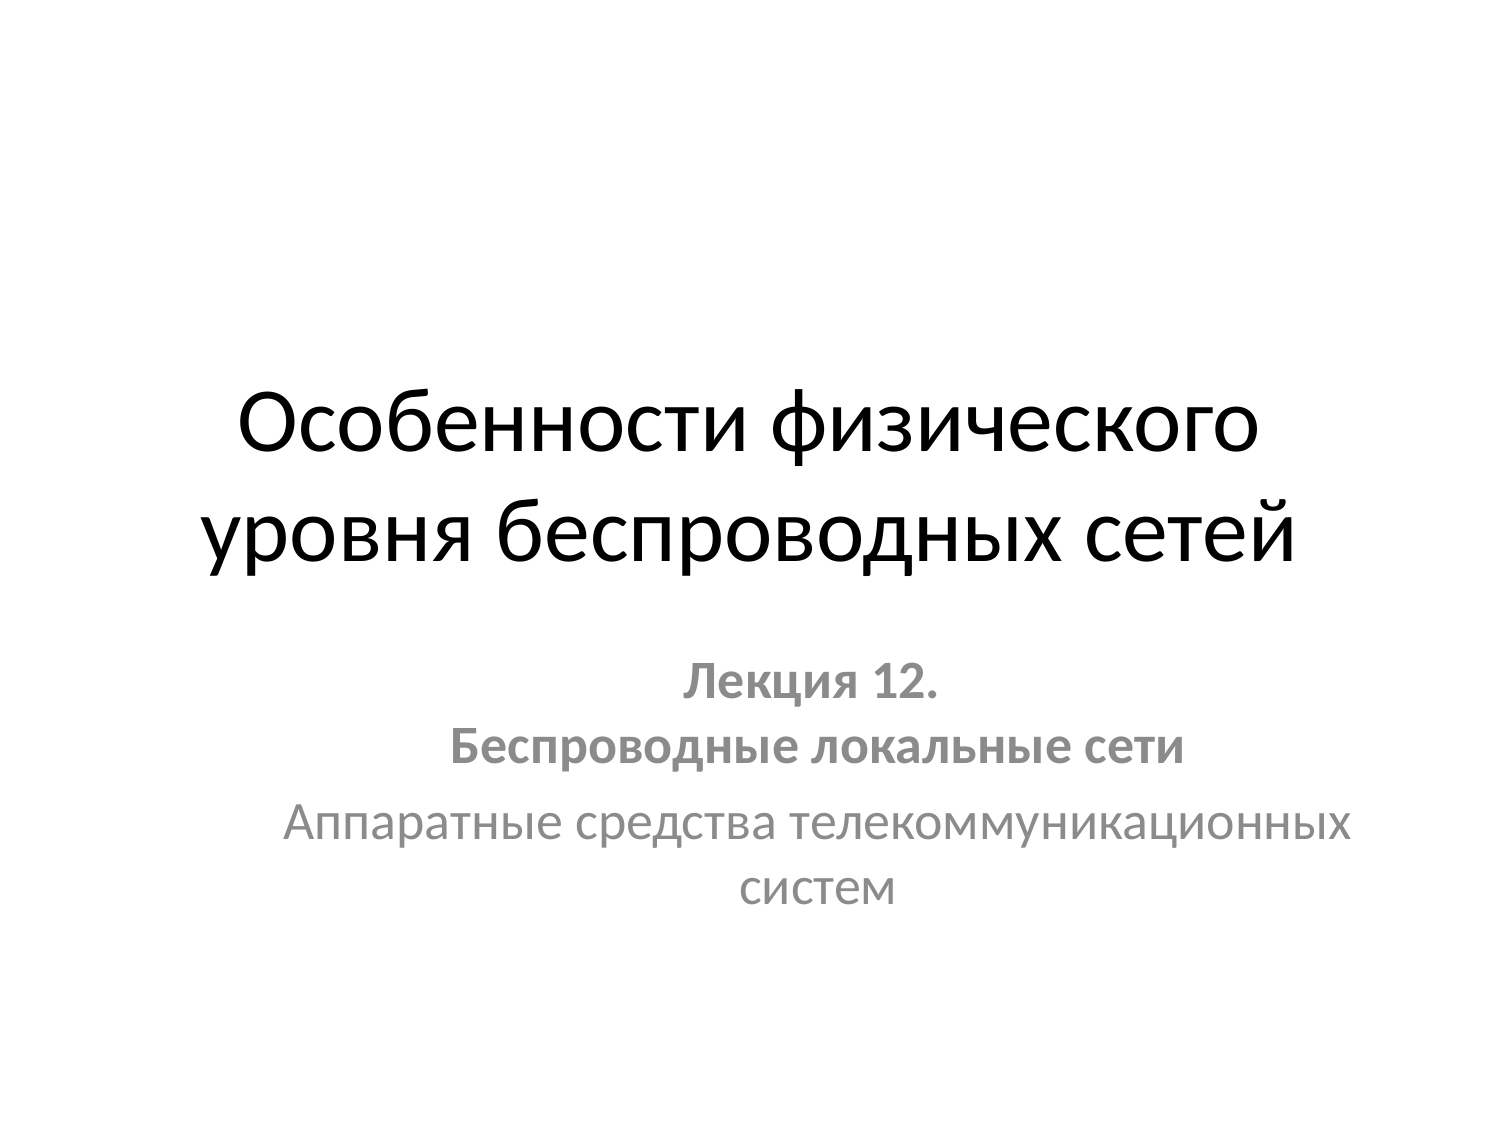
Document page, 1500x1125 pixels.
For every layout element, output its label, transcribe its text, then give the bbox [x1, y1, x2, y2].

subtitle Лекция 12. Беспроводные локальные сети Аппаратные средства телекоммуникационных систем [225, 637, 1412, 925]
title Особенности физического уровня беспроводных сетей [112, 349, 1388, 591]
